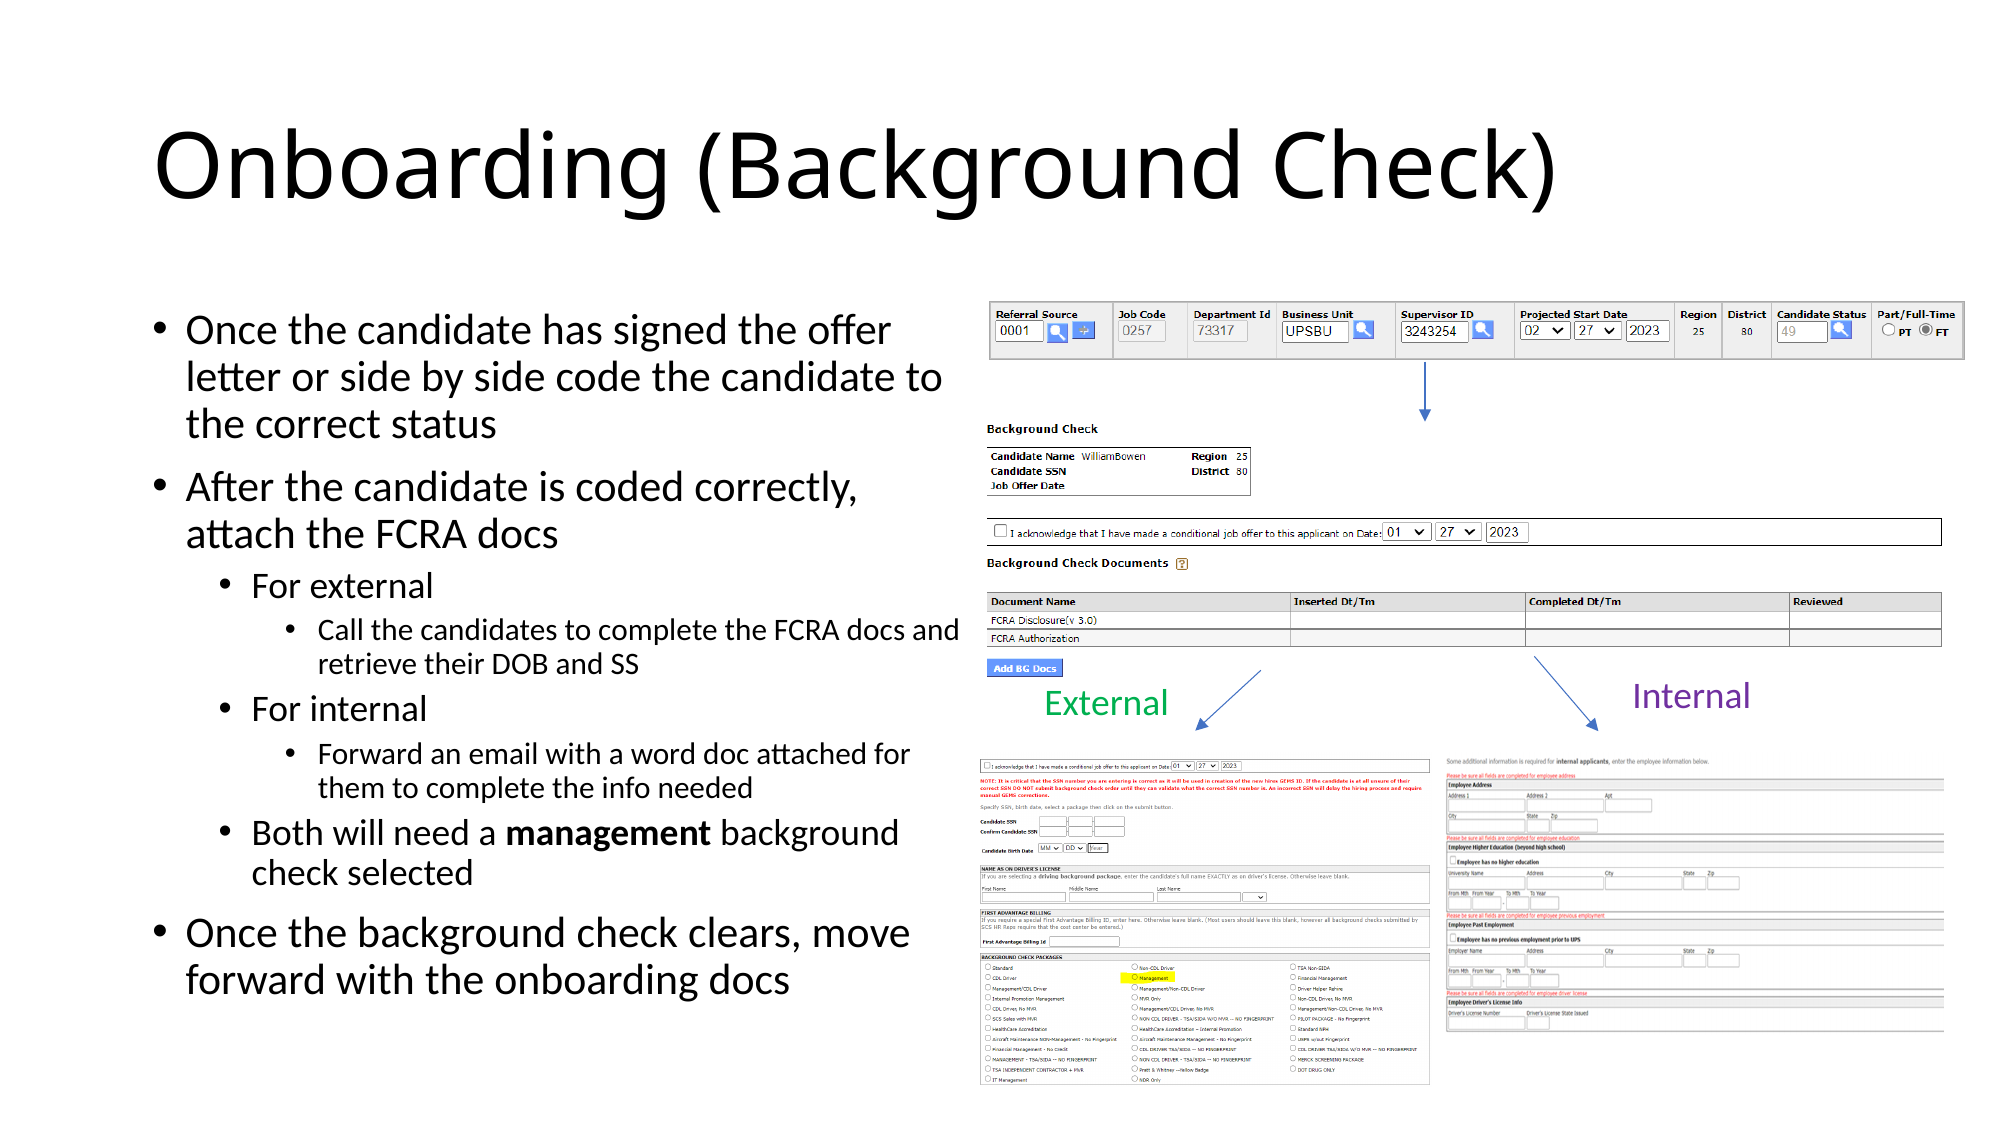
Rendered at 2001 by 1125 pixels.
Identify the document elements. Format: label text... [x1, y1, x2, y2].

list Once the candidate has signed the offer letter or side by side code the candidate to the correct status After the candidate is coded correctly, attach the FCRA docs For external Call the candidates to complete the FCRA docs and retrieve their DOB and SS For internal Forward an email with a word doc attached for them to complete the info needed Both will need a management background check selected Once the background check clears, move forward with the onboarding docs [137, 299, 988, 1014]
text_box Internal [1617, 693, 1791, 724]
picture [980, 752, 1432, 1087]
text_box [1534, 656, 1599, 732]
text_box External [1029, 693, 1195, 731]
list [987, 299, 1967, 362]
picture [987, 421, 1944, 693]
picture [1444, 752, 1944, 1035]
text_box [1195, 670, 1261, 731]
title Onboarding (Background Check) [137, 59, 1863, 278]
